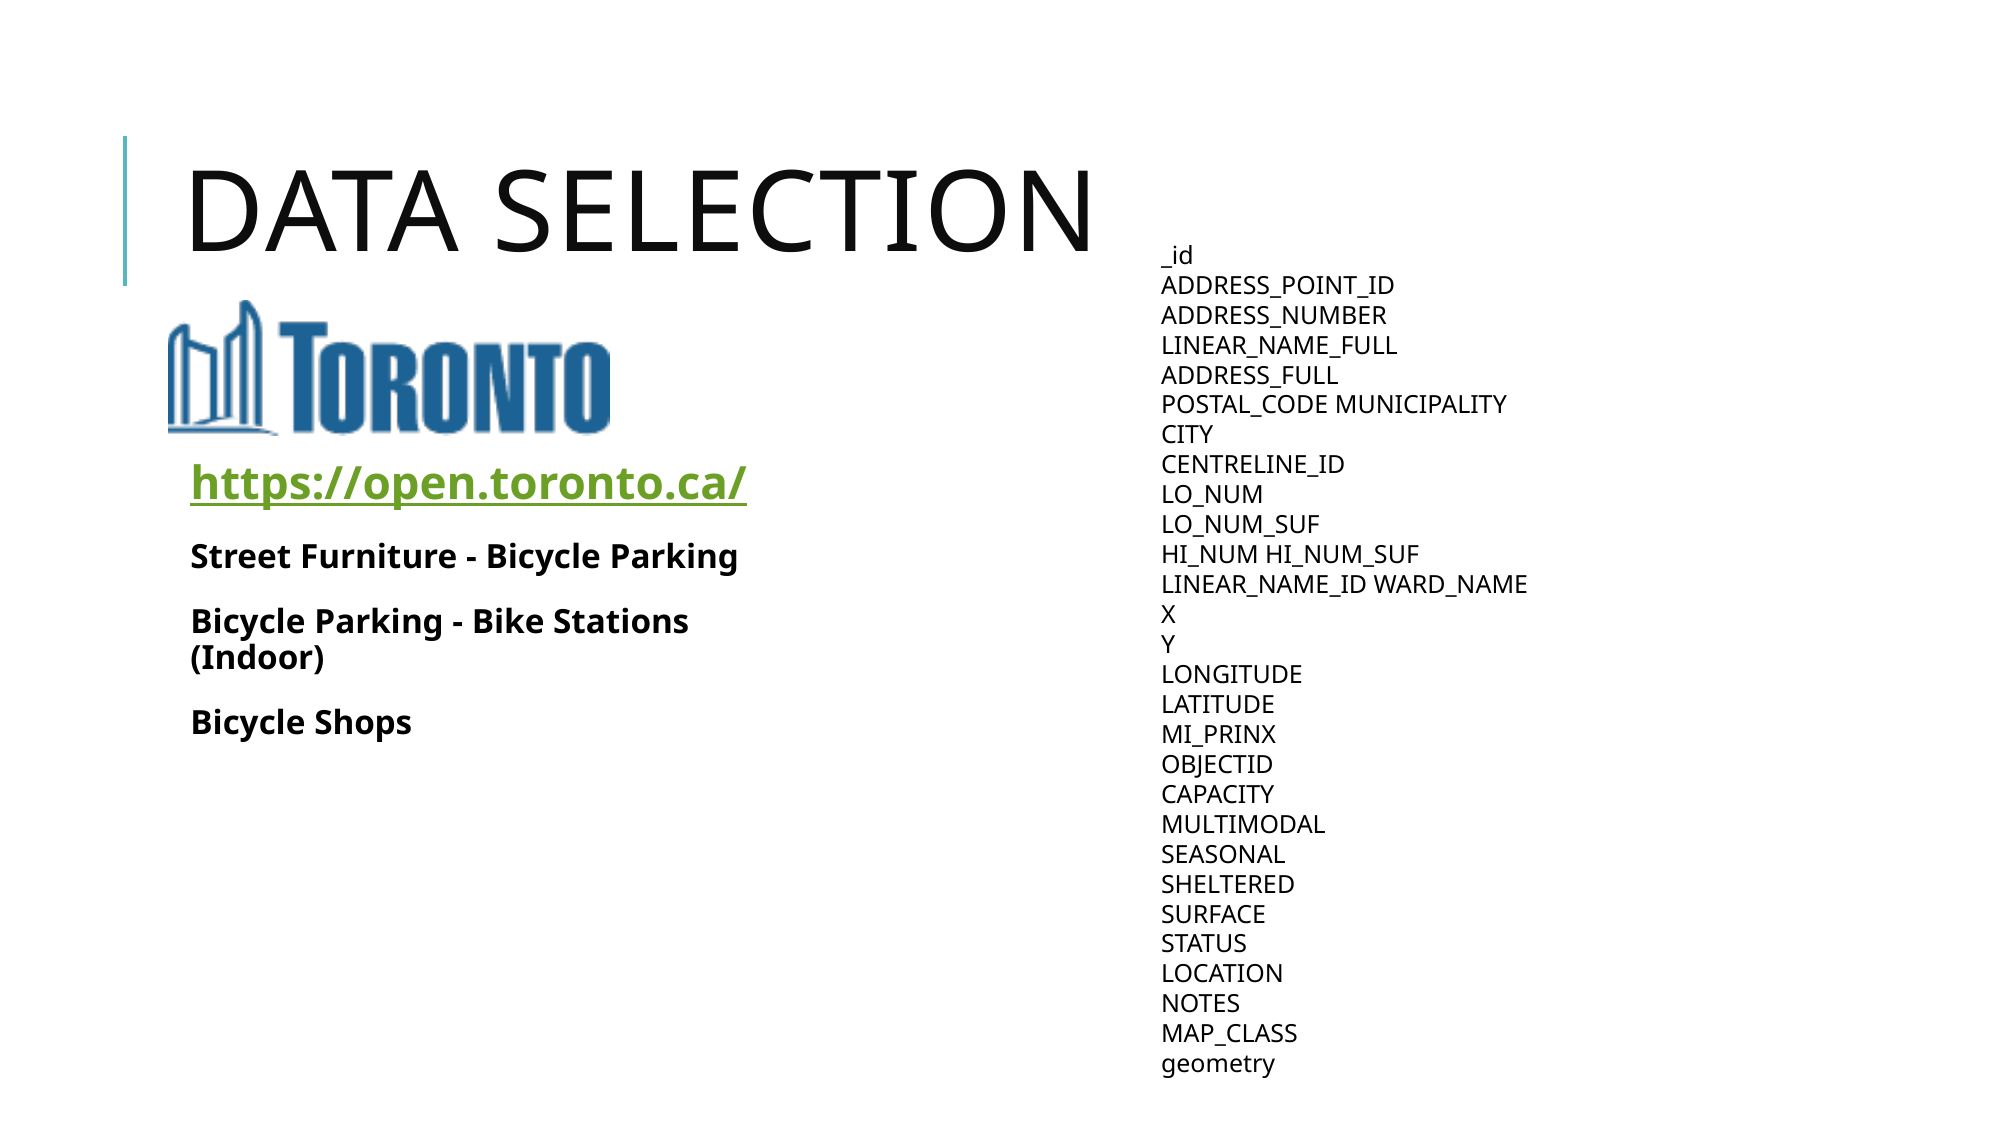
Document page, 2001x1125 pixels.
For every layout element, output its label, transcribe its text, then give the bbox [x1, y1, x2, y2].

list https://open.toronto.ca/ Street Furniture - Bicycle Parking Bicycle Parking - Bike Stations (Indoor) Bicycle Shops [168, 446, 826, 1035]
picture [167, 300, 610, 436]
text_box _id ADDRESS_POINT_ID ADDRESS_NUMBER LINEAR_NAME_FULL ADDRESS_FULL POSTAL_CODE MUNICIPALITY CITY CENTRELINE_ID LO_NUM LO_NUM_SUF HI_NUM HI_NUM_SUF LINEAR_NAME_ID WARD_NAME X Y LONGITUDE LATITUDE MI_PRINX OBJECTID CAPACITY MULTIMODAL SEASONAL SHELTERED SURFACE STATUS LOCATION NOTES MAP_CLASS geometry [1146, 231, 1779, 1086]
title Data selection [168, 96, 1763, 342]
